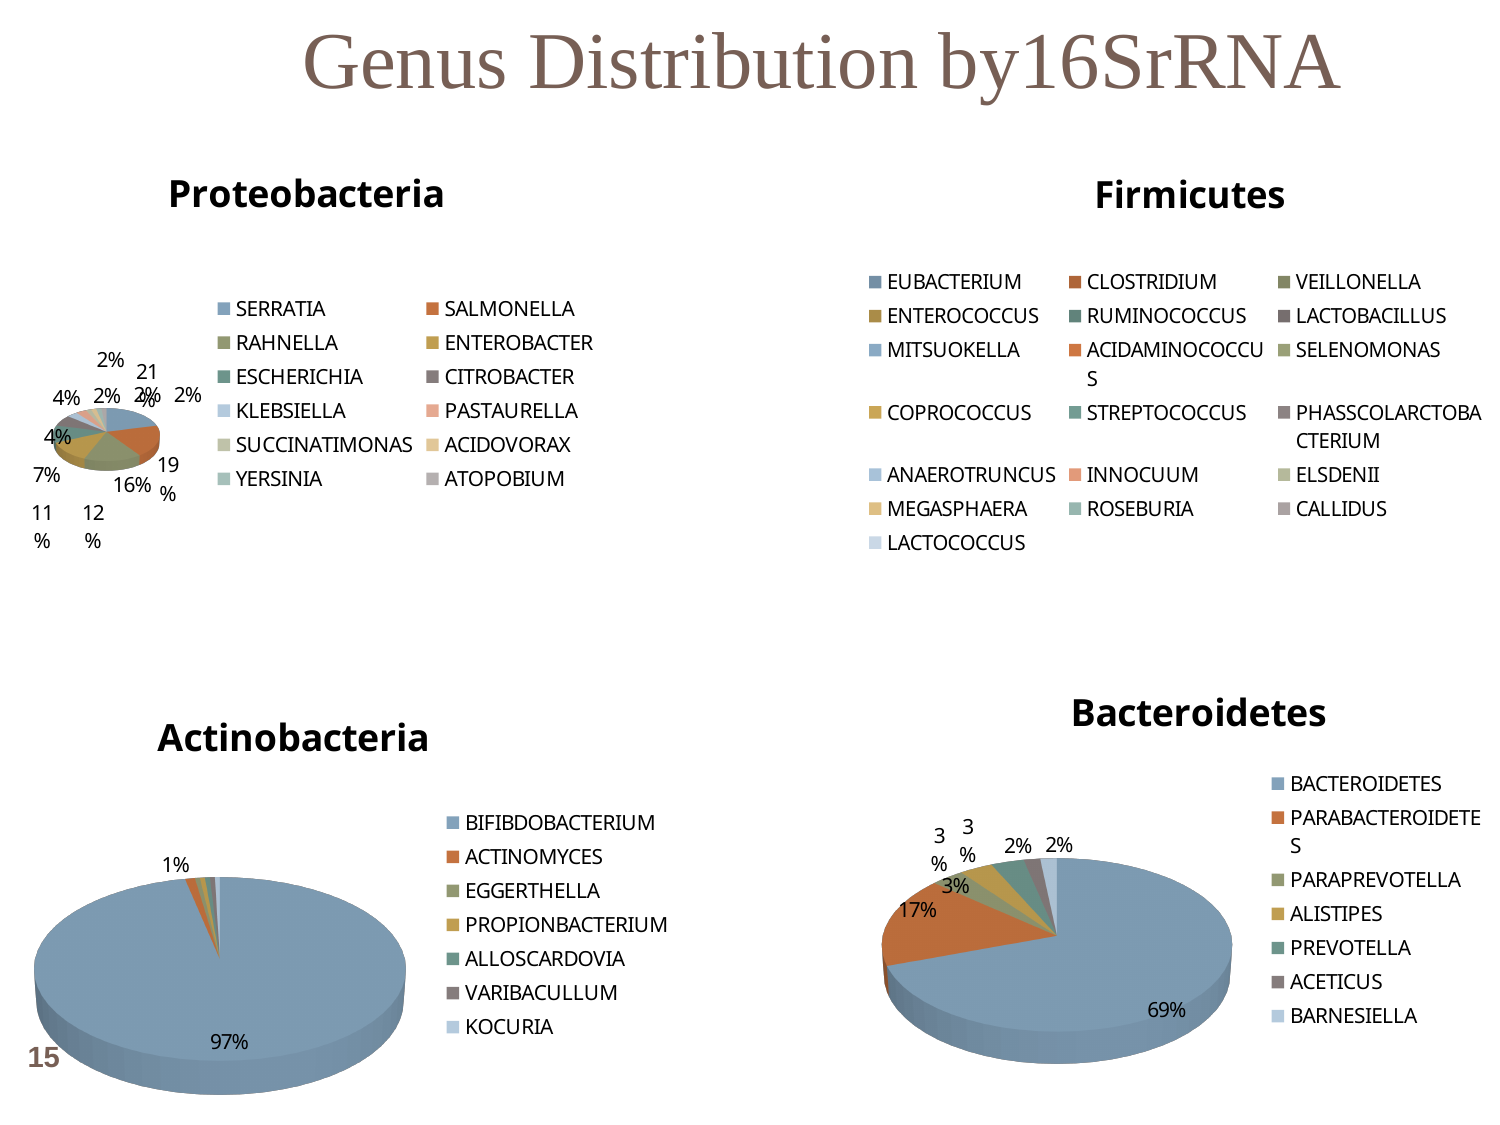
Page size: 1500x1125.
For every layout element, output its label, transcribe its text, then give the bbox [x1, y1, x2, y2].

chart [849, 137, 1500, 1125]
title Genus Distribution by16SrRNA [162, 0, 1500, 113]
chart [0, 137, 688, 1125]
